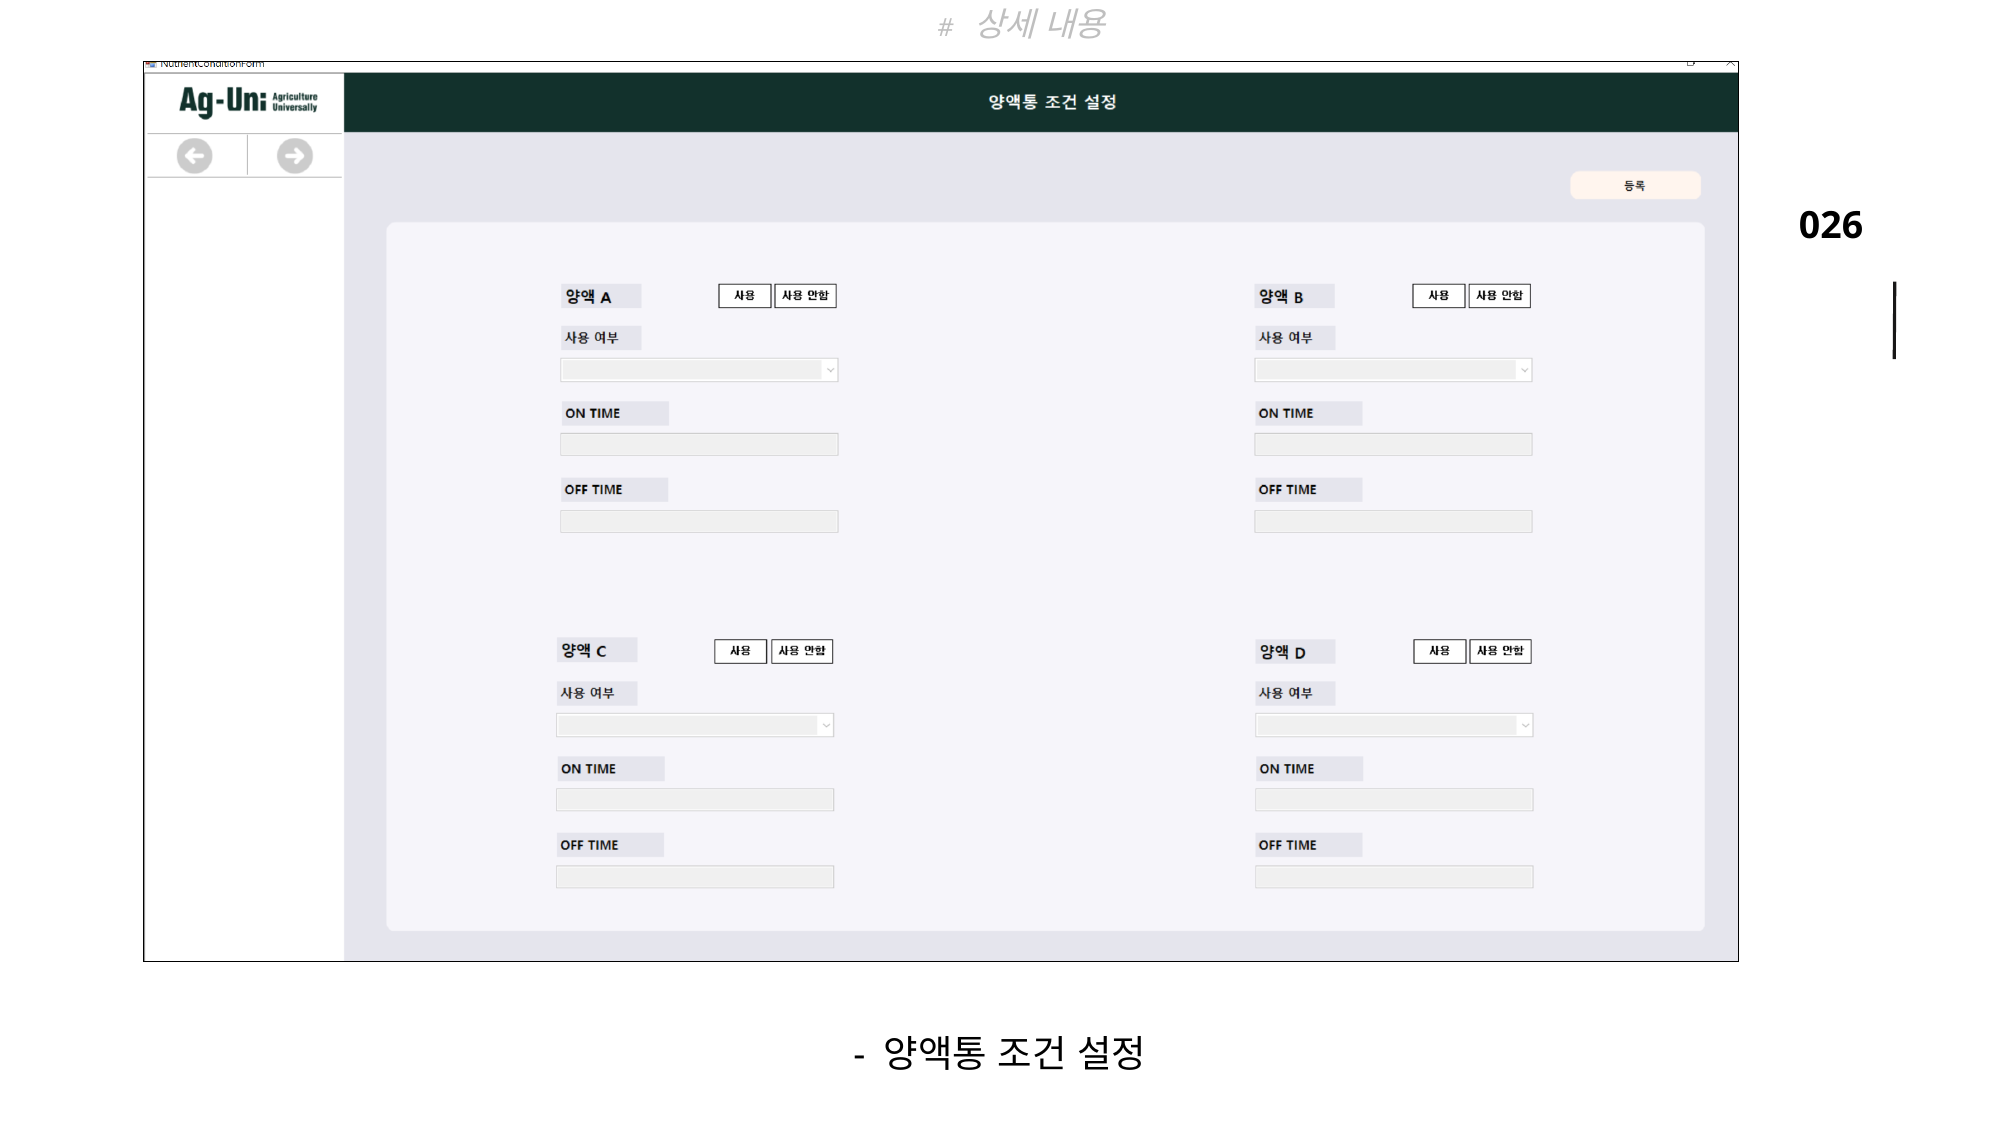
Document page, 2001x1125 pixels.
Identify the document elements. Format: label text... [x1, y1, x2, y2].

text_box - 양액통 조건 설정 [838, 1023, 1162, 1083]
text_box # 상세 내용 [696, 0, 1346, 61]
picture [143, 61, 1739, 962]
